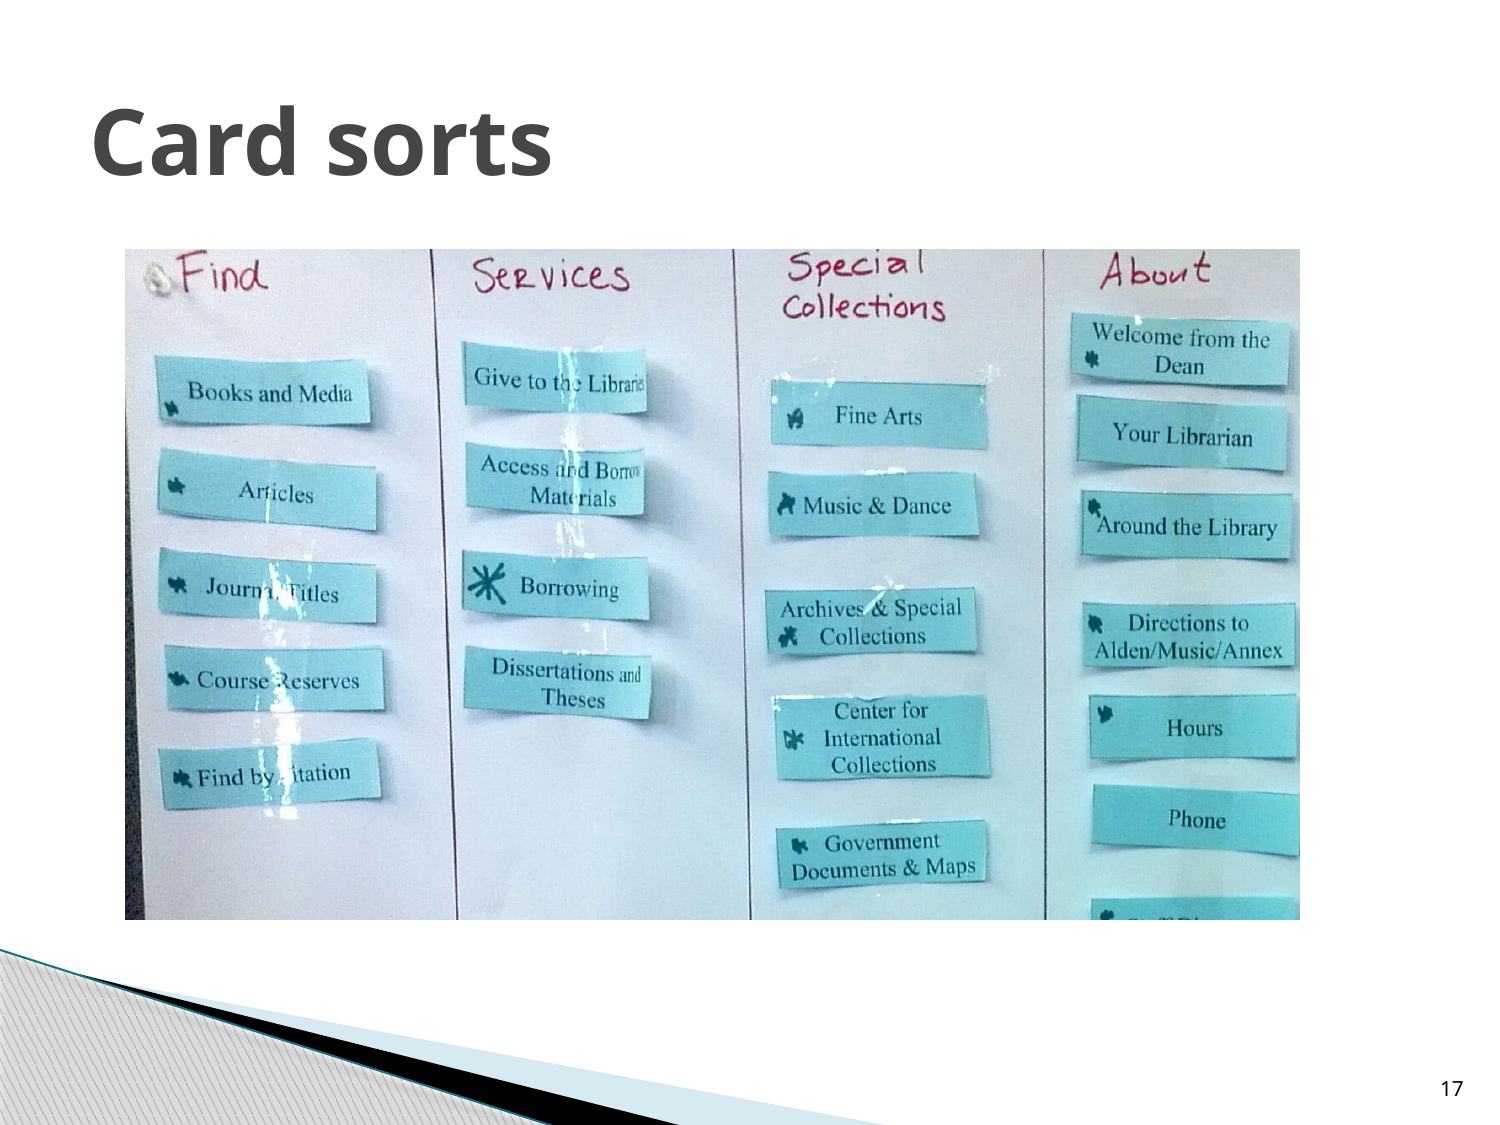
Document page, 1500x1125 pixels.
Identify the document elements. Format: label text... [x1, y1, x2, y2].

slide_number 17 [1418, 1051, 1479, 1112]
title Card sorts [75, 45, 1425, 233]
picture [124, 249, 1301, 920]
